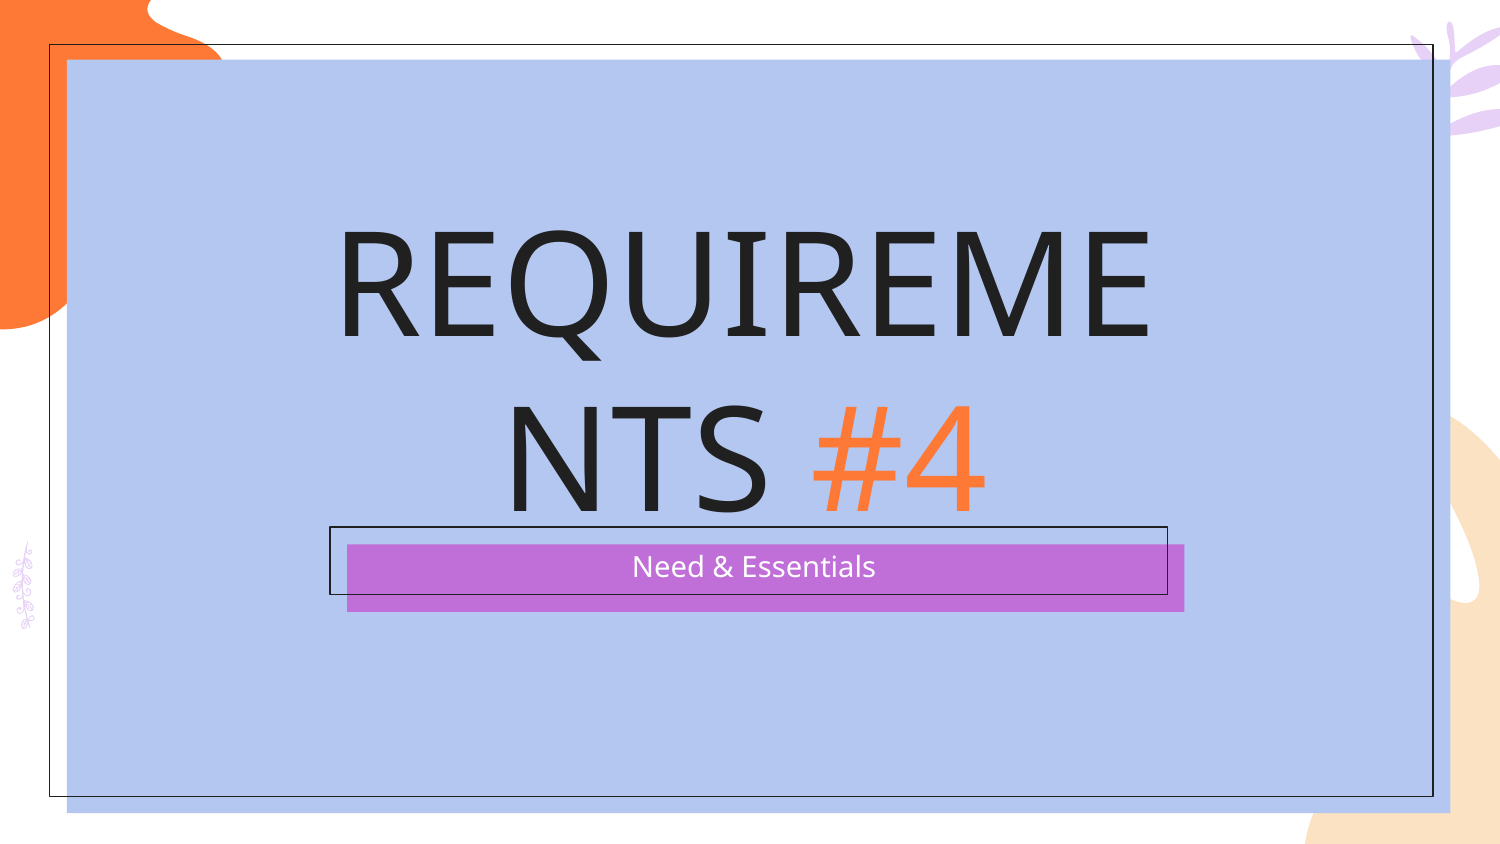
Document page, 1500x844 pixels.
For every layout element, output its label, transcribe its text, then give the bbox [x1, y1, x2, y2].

title REQUIREMENTS #4 [313, 231, 1175, 500]
subtitle Need & Essentials [427, 533, 1081, 603]
